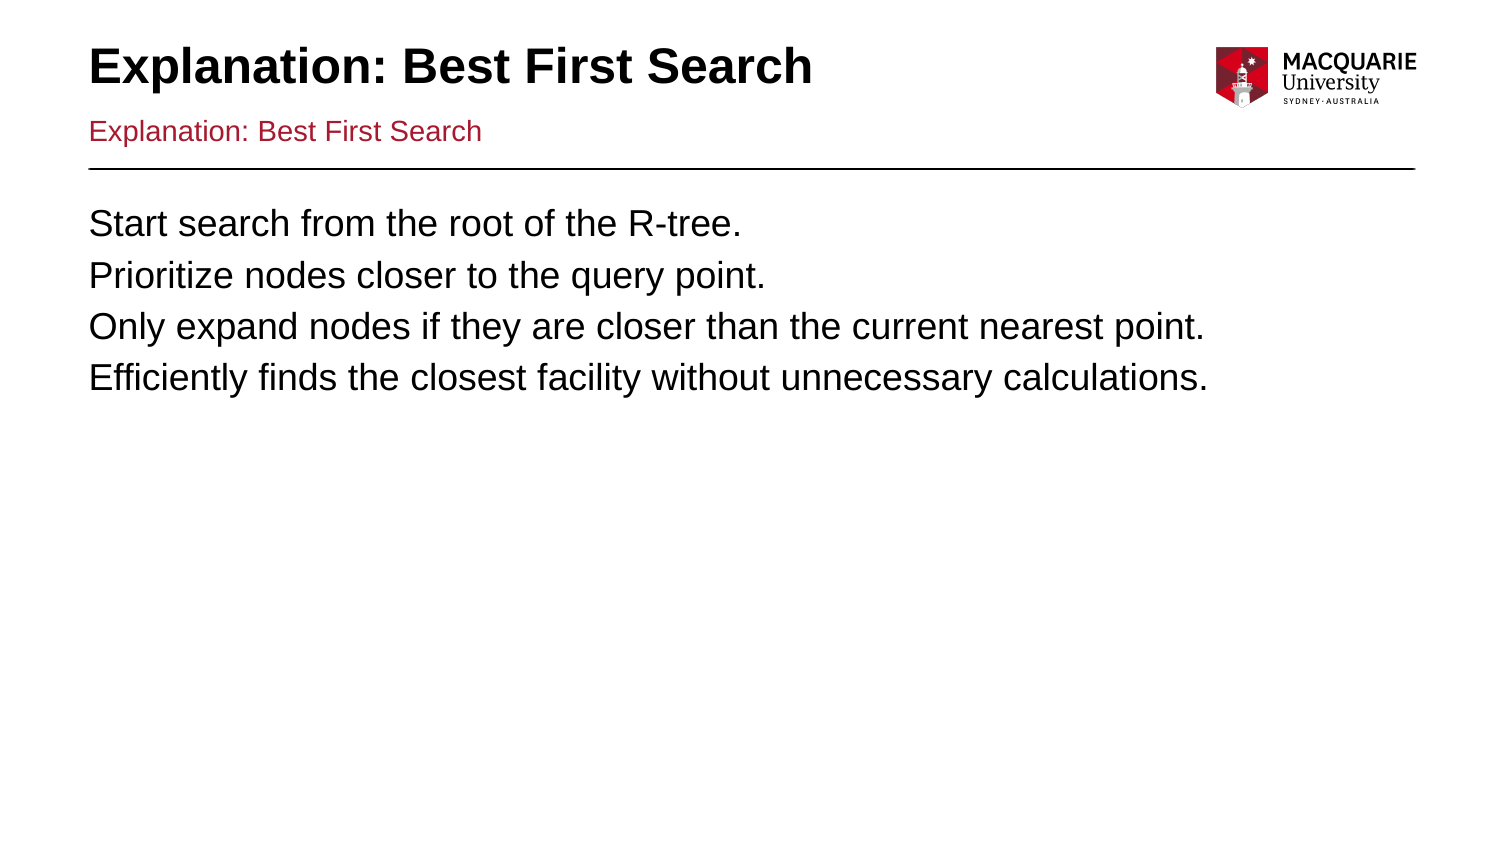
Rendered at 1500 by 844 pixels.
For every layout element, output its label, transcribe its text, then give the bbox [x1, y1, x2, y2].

picture [1190, 26, 1441, 126]
title Explanation: Best First Search [88, 33, 1130, 111]
list Start search from the root of the R-tree. Prioritize nodes closer to the query point. Only expand nodes if they are closer than the current nearest point. Efficiently finds the closest facility without unnecessary calculations. [88, 199, 1415, 756]
list Explanation: Best First Search [88, 111, 1140, 160]
